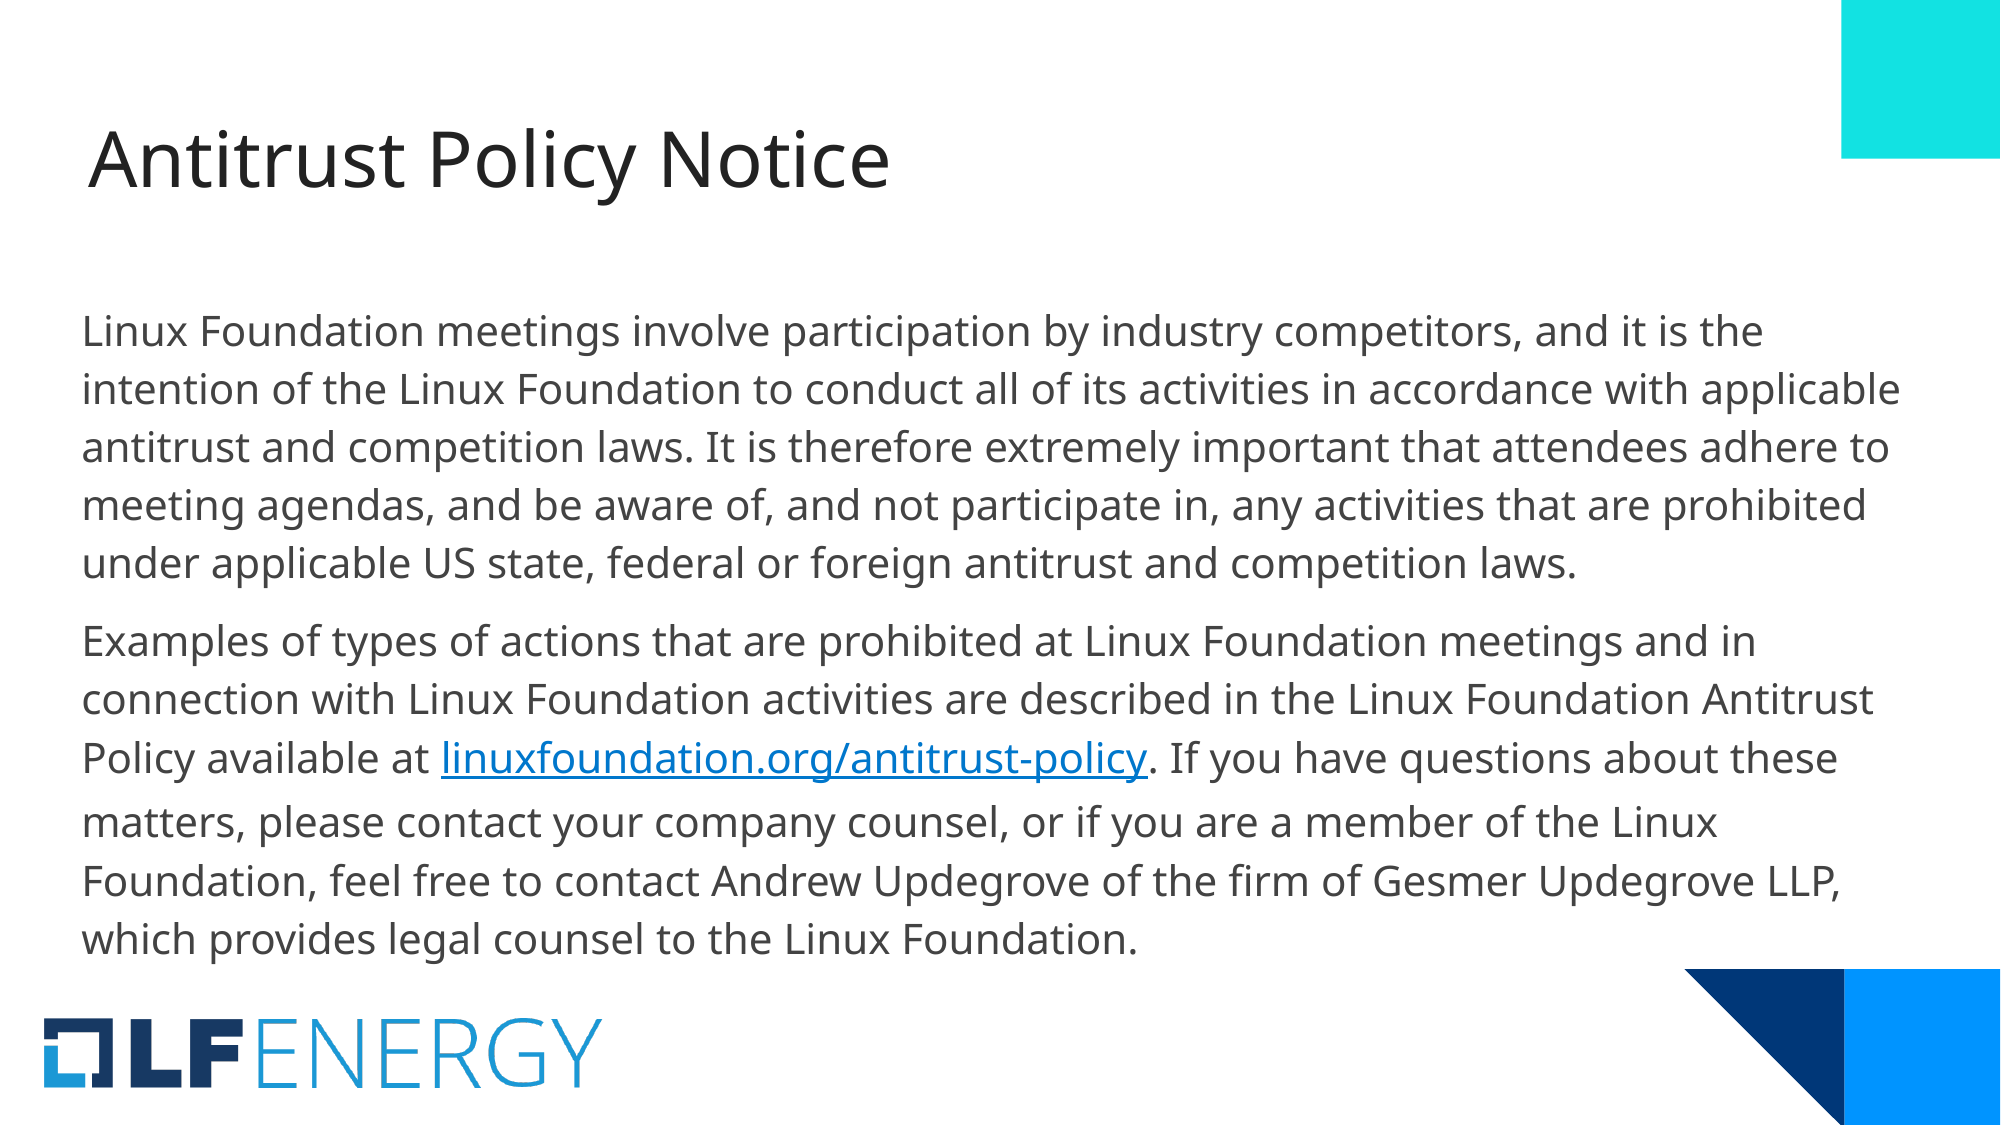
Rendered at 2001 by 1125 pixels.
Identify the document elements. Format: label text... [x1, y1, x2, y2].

title Antitrust Policy Notice [68, 89, 1932, 223]
picture [41, 1009, 605, 1096]
list Linux Foundation meetings involve participation by industry competitors, and it is the intention of the Linux Foundation to conduct all of its activities in accordance with applicable antitrust and competition laws. It is therefore extremely important that attendees adhere to meeting agendas, and be aware of, and not participate in, any activities that are prohibited under applicable US state, federal or foreign antitrust and competition laws. Examples of types of actions that are prohibited at Linux Foundation meetings and in connection with Linux Foundation activities are described in the Linux Foundation Antitrust Policy available at linuxfoundation.org/antitrust-policy. If you have questions about these matters, please contact your company counsel, or if you are a member of the Linux Foundation, feel free to contact Andrew Updegrove of the firm of Gesmer Updegrove LLP, which provides legal counsel to the Linux Foundation. [61, 277, 1925, 1008]
